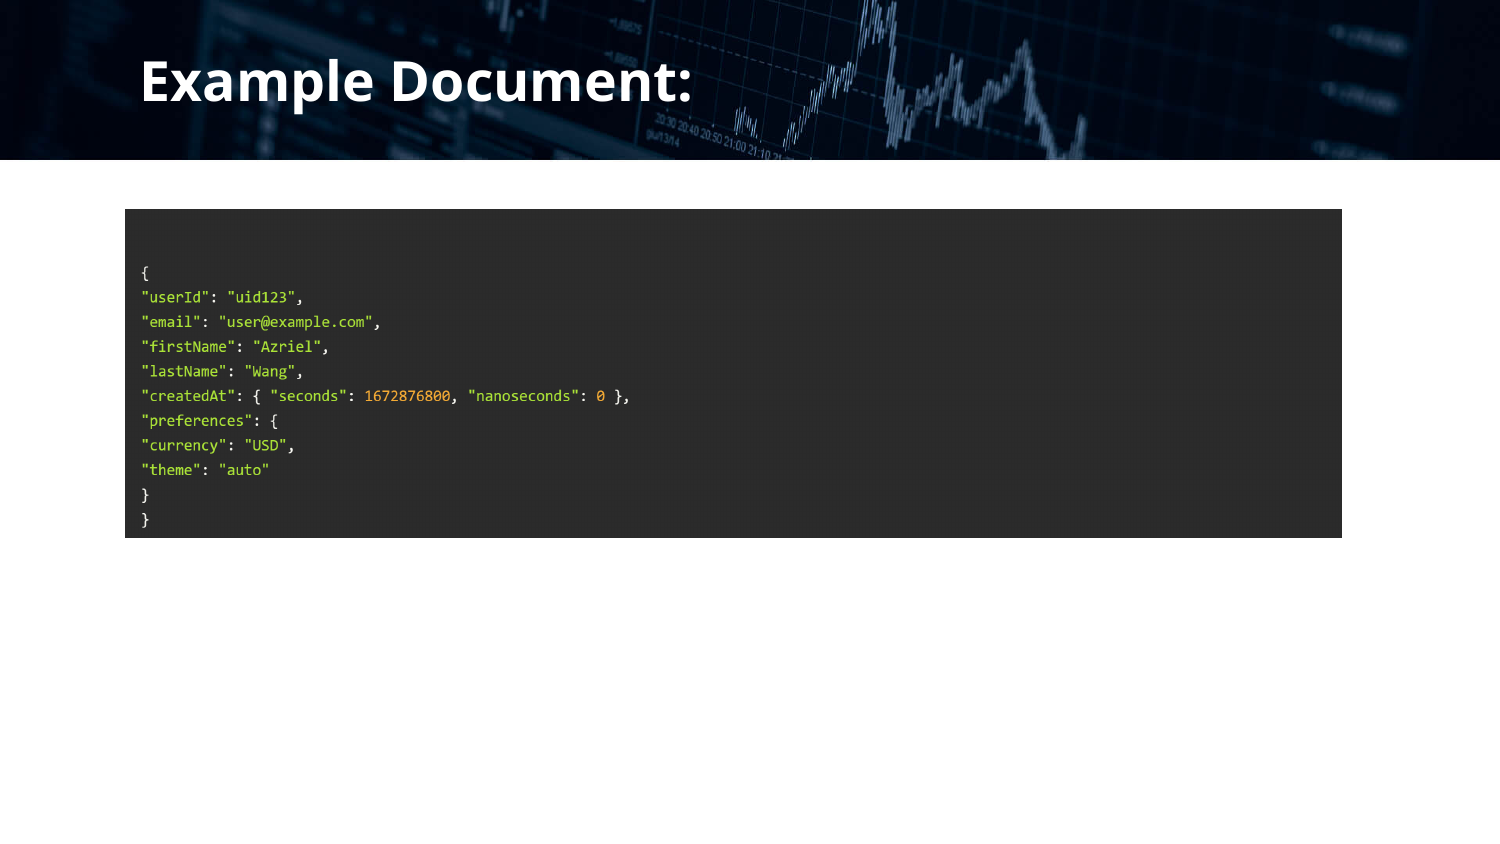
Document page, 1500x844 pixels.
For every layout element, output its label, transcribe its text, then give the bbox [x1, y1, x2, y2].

text_box Example Document: [124, 34, 1383, 125]
picture [0, 0, 1500, 844]
